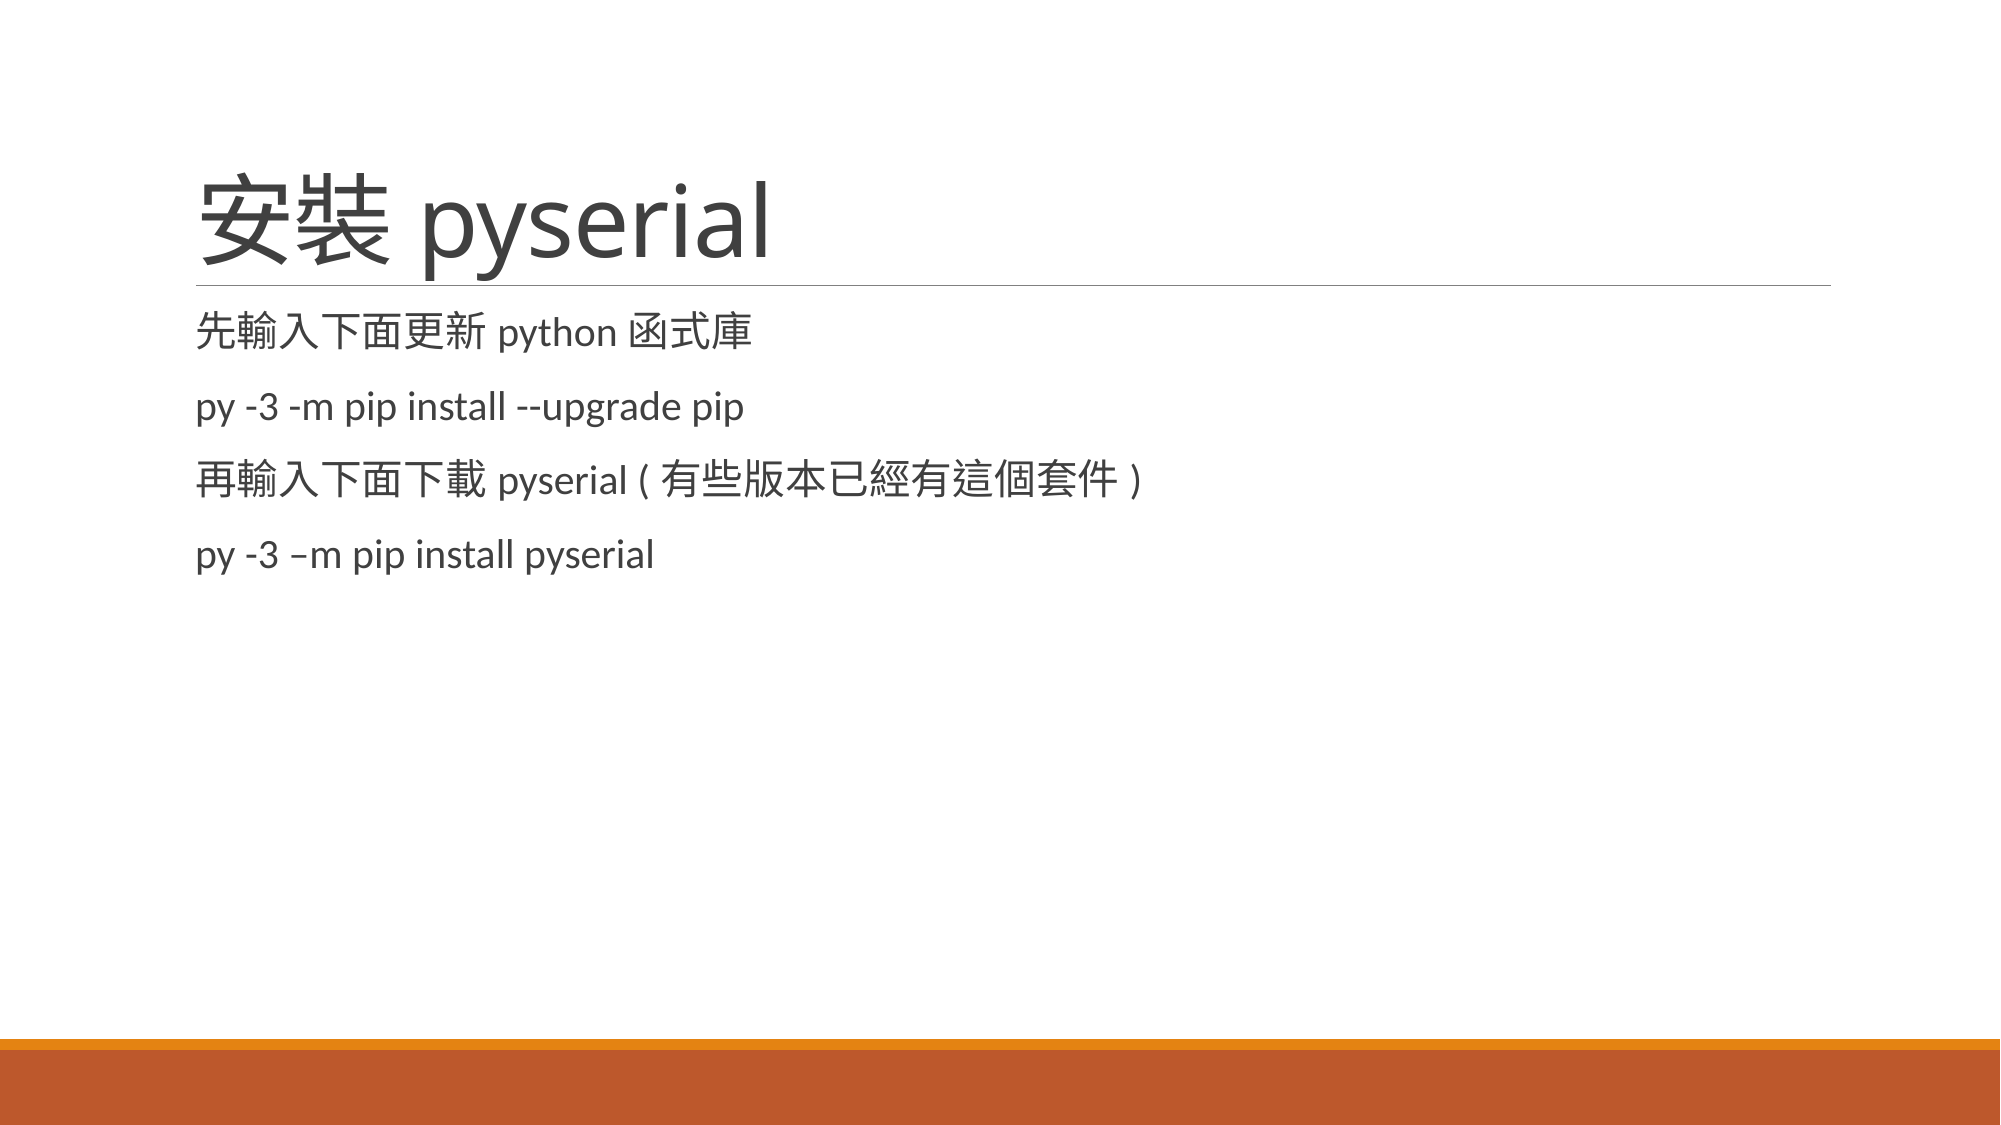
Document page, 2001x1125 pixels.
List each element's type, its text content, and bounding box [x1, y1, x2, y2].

list 先輸入下面更新python函式庫 py -3 -m pip install --upgrade pip 再輸入下面下載pyserial (有些版本已經有這個套件) py -3 –m pip install pyserial [180, 302, 1830, 963]
title 安裝pyserial [180, 47, 1830, 285]
